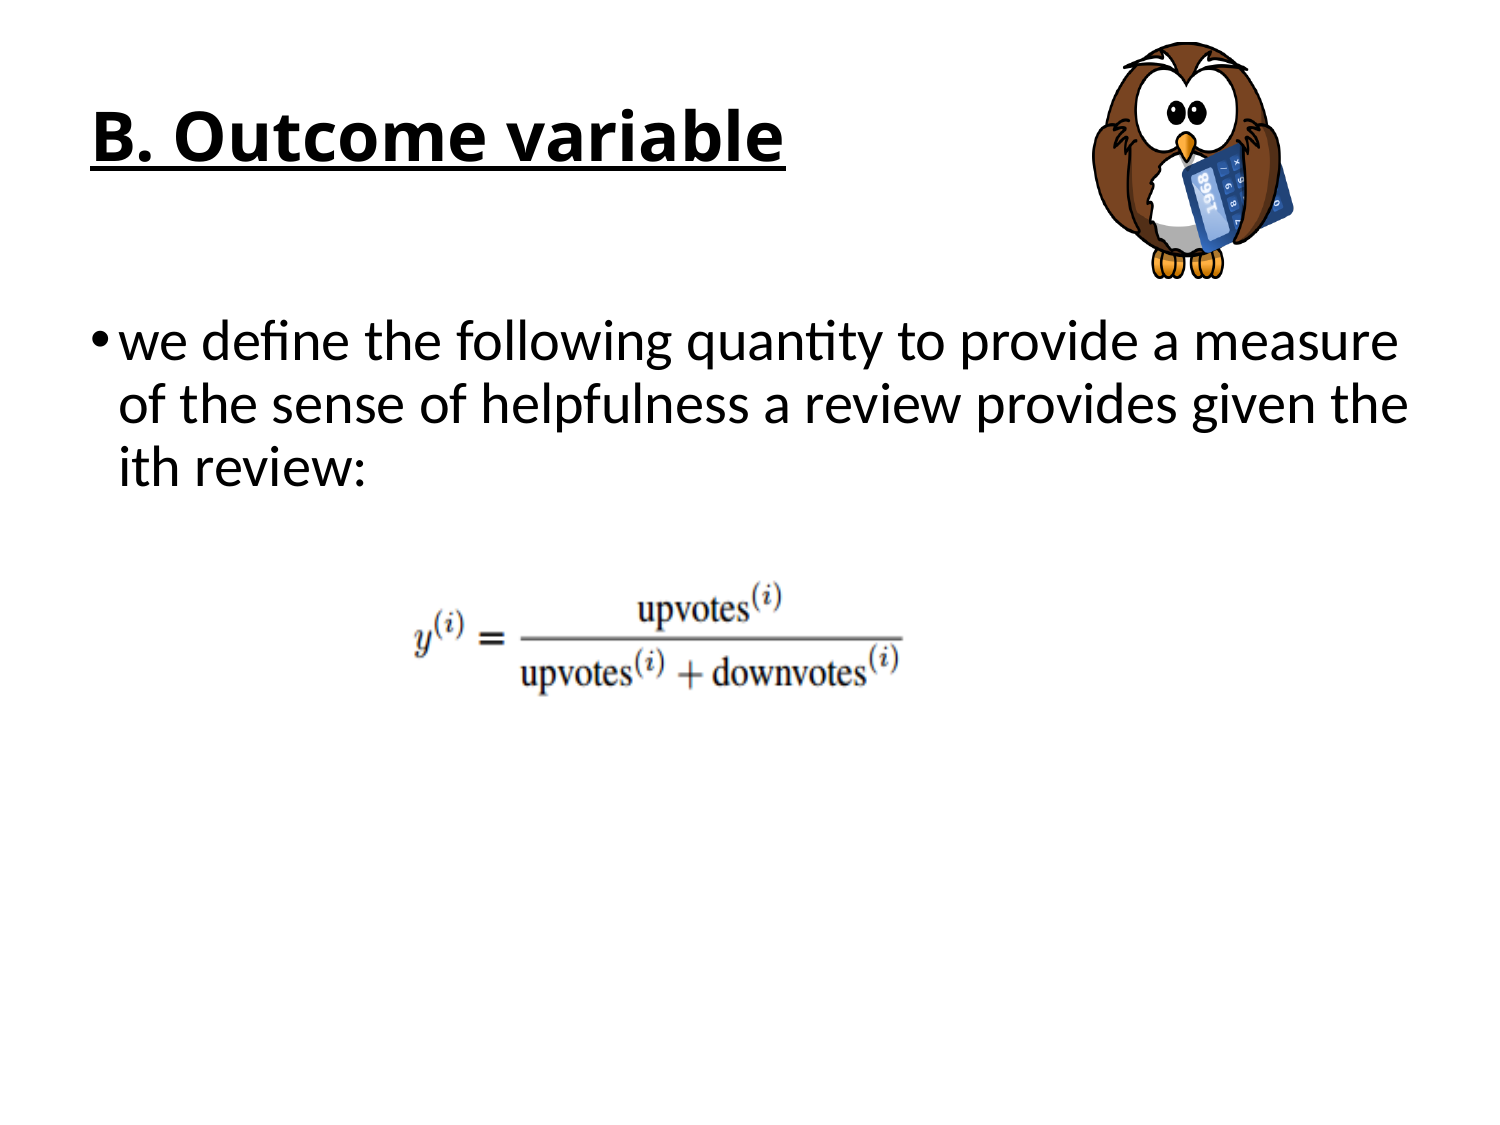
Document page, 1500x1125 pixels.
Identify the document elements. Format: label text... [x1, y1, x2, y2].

list we define the following quantity to provide a measure of the sense of helpfulness a review provides given the ith review: [75, 302, 1425, 1005]
picture [1092, 42, 1294, 279]
title B. Outcome variable [75, 45, 1092, 233]
picture [395, 562, 951, 716]
